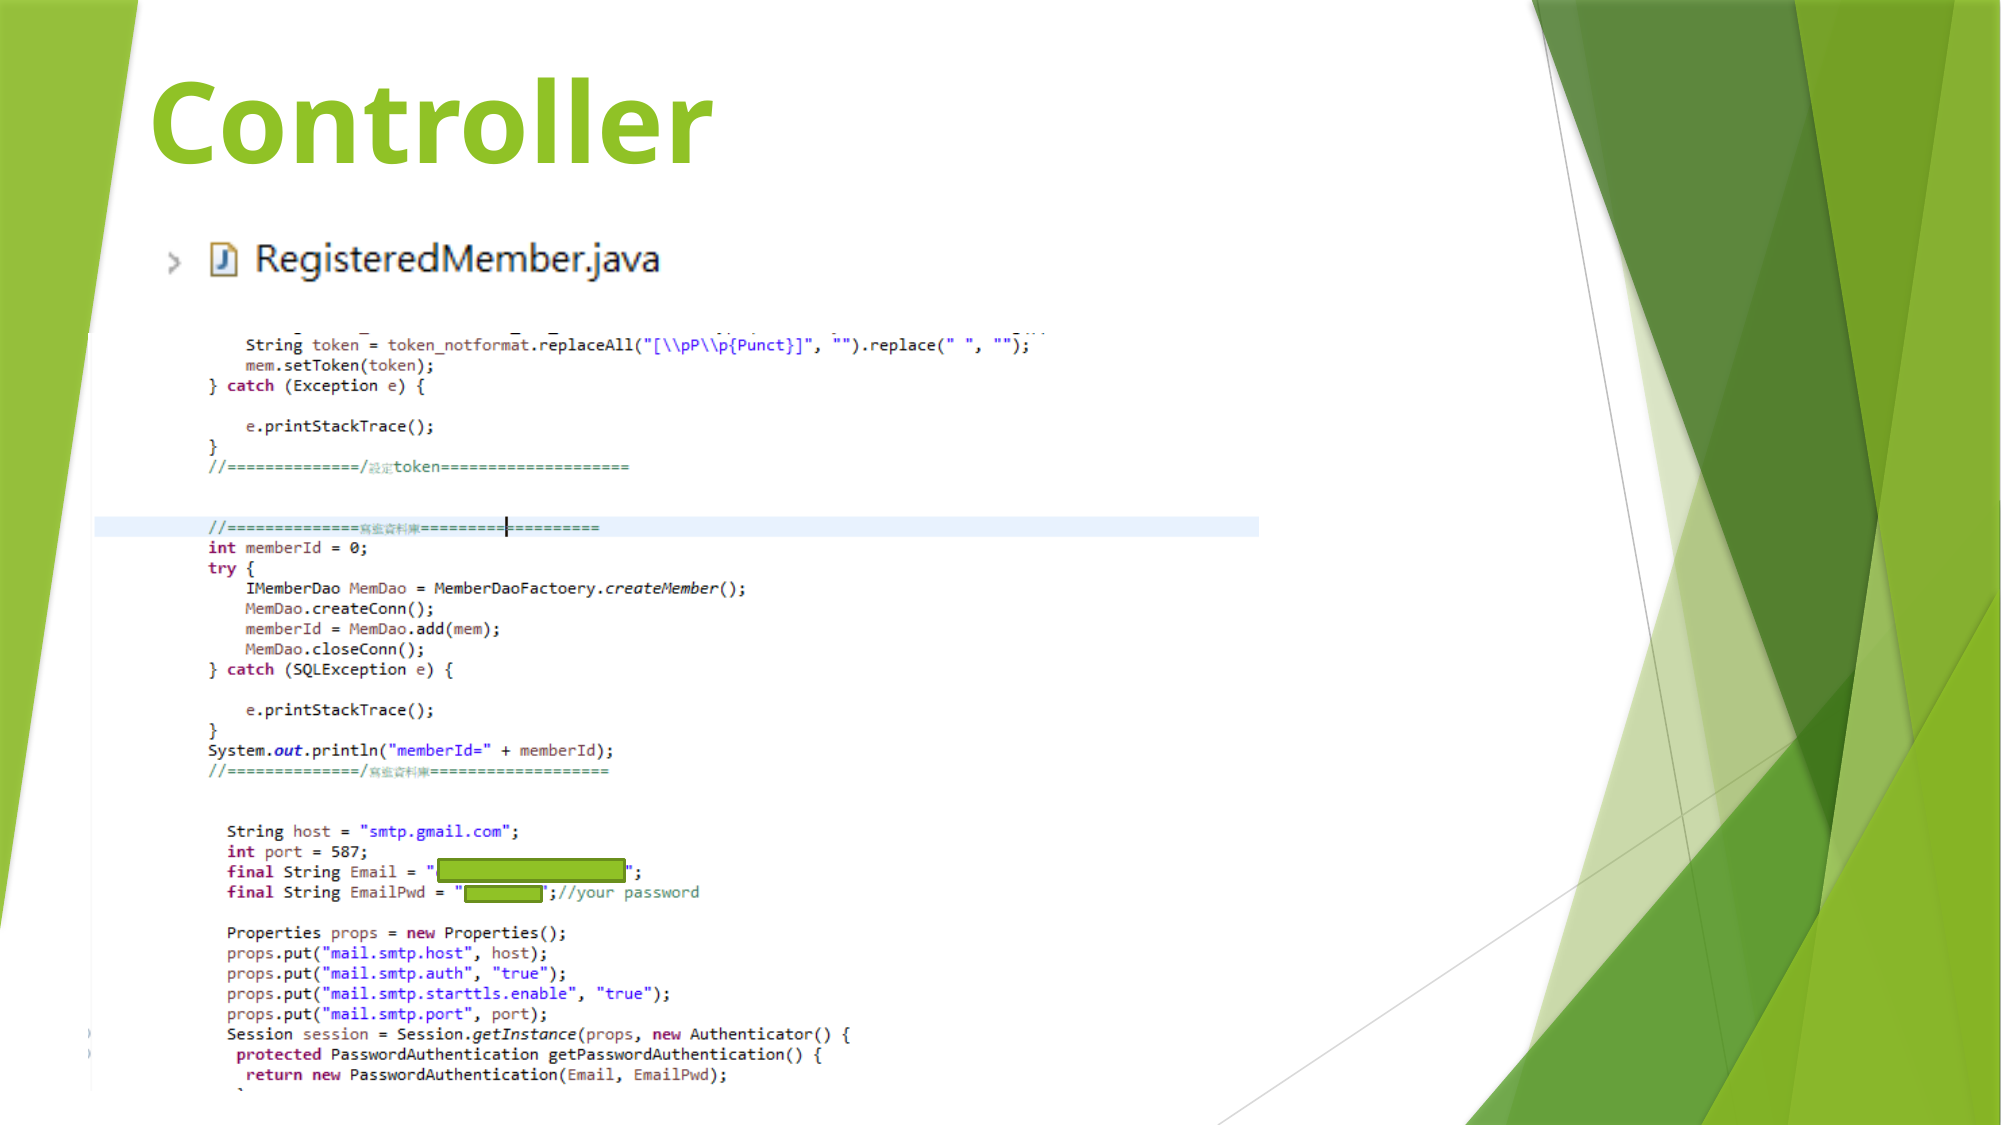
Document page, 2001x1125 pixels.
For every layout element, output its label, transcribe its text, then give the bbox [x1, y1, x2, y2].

picture [88, 332, 1260, 1091]
picture [117, 232, 798, 296]
title Controller [0, 0, 1069, 195]
